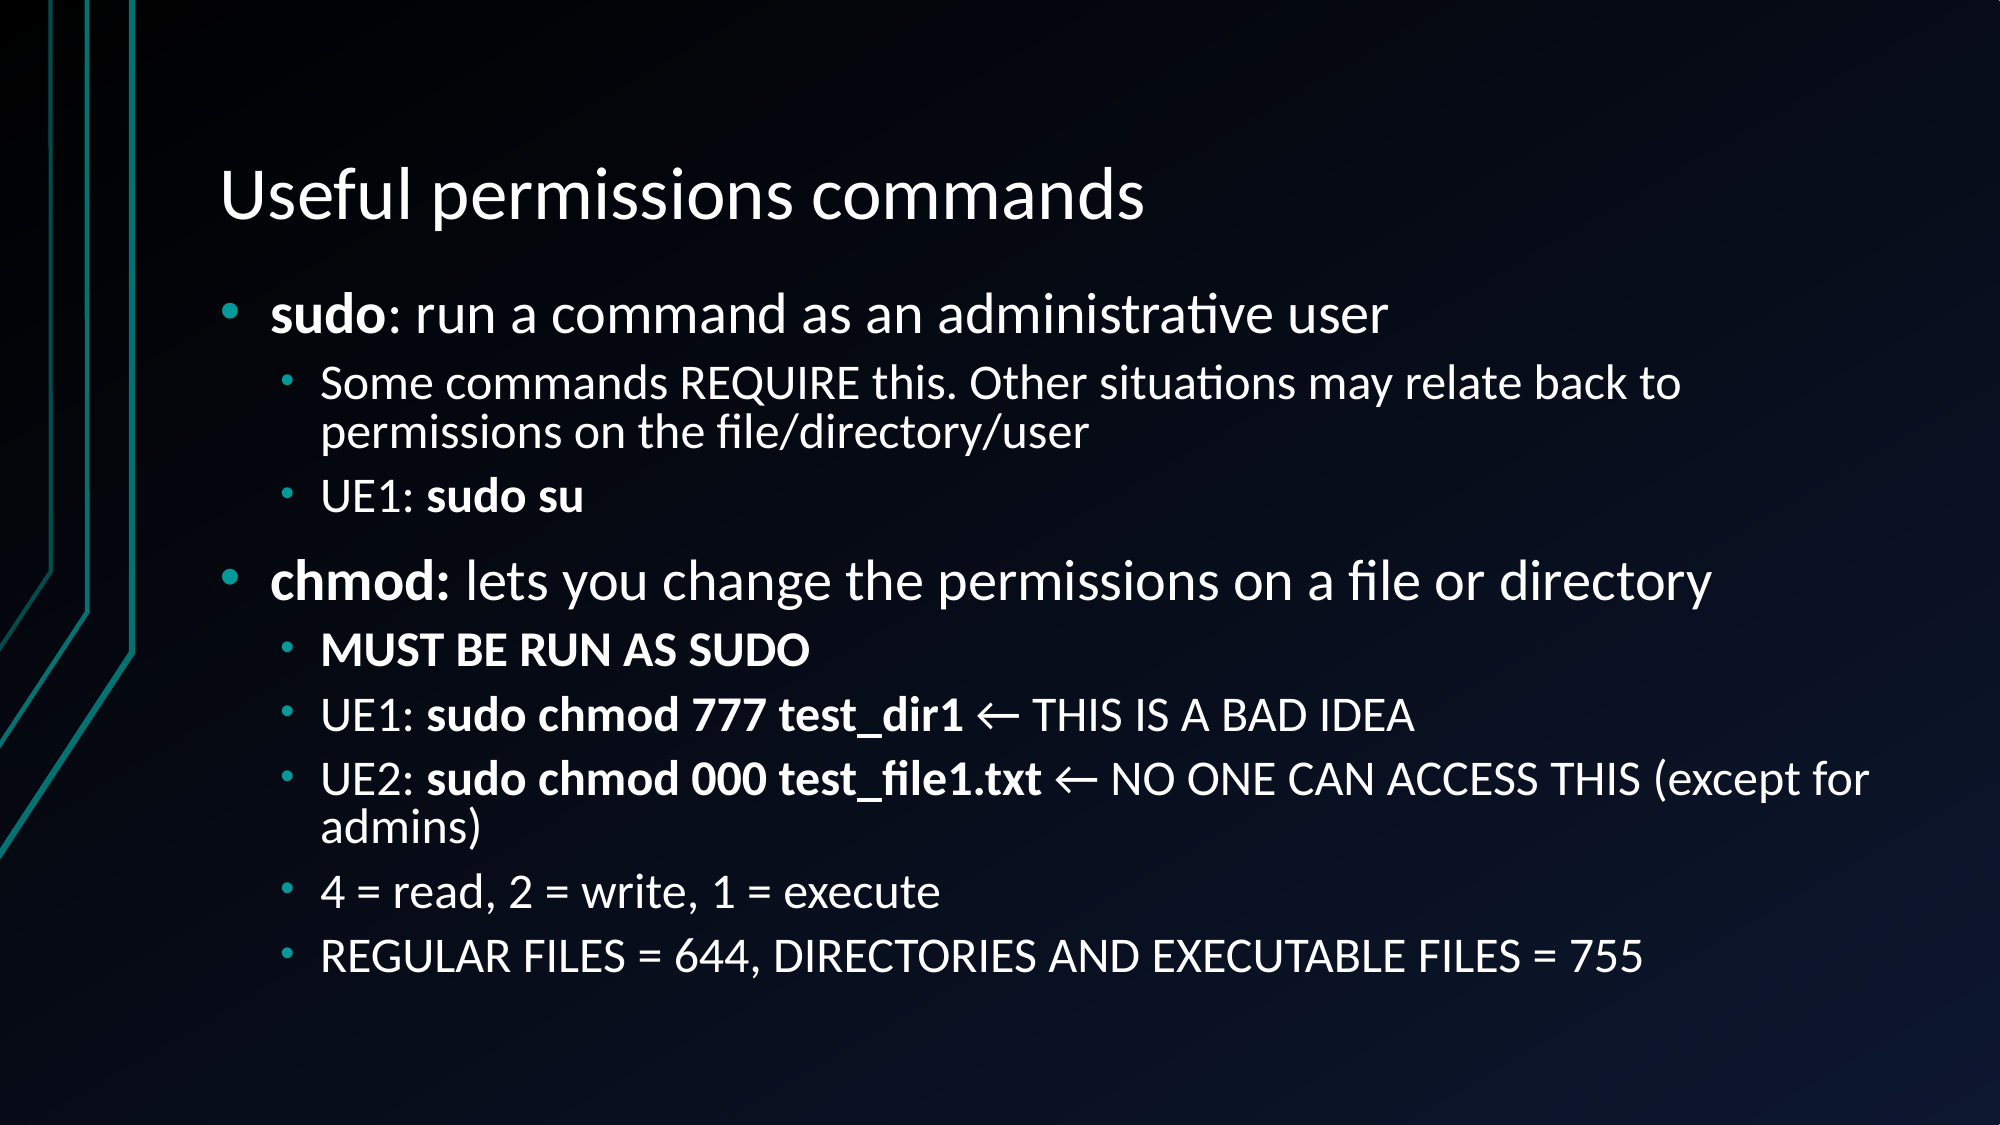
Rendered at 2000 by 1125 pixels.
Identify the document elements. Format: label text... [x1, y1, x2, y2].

list sudo: run a command as an administrative user Some commands REQUIRE this. Other situations may relate back to permissions on the file/directory/user UE1: sudo su chmod: lets you change the permissions on a file or directory MUST BE RUN AS SUDO UE1: sudo chmod 777 test_dir1 ← THIS IS A BAD IDEA UE2: sudo chmod 000 test_file1.txt ← NO ONE CAN ACCESS THIS (except for admins) 4 = read, 2 = write, 1 = execute REGULAR FILES = 644, DIRECTORIES AND EXECUTABLE FILES = 755 [199, 279, 1900, 1012]
title Useful permissions commands [199, 45, 1900, 246]
